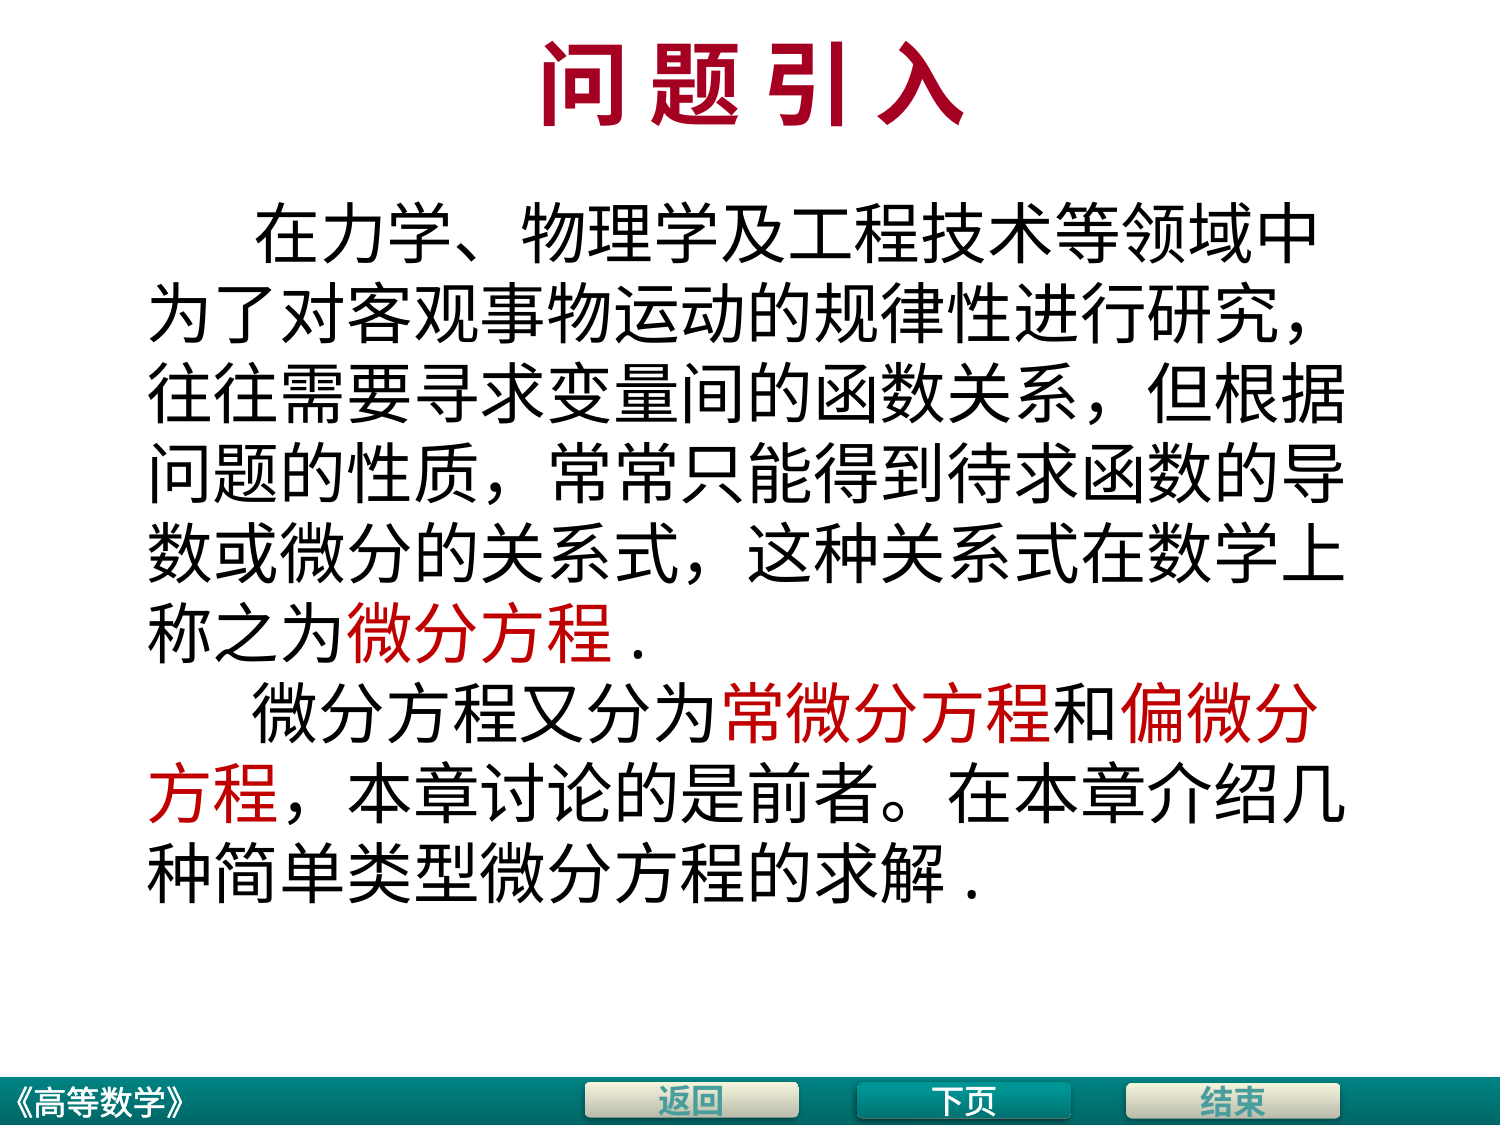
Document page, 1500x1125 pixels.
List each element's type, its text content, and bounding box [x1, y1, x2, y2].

title 问 题 引 入 [76, 19, 1427, 149]
text_box 在力学、物理学及工程技术等领域中 为了对客观事物运动的规律性进行研究， 往往需要寻求变量间的函数关系，但根据 问题的性质，常常只能得到待求函数的导 数或微分的关系式，这种关系式在数学上 称之为微分方程. 微分方程又分为常微分方程和偏微分 方程，本章讨论的是前者。在本章介绍几 种简单类型微分方程的求解. [131, 184, 1431, 1012]
text_box 下页 [857, 1082, 1072, 1118]
